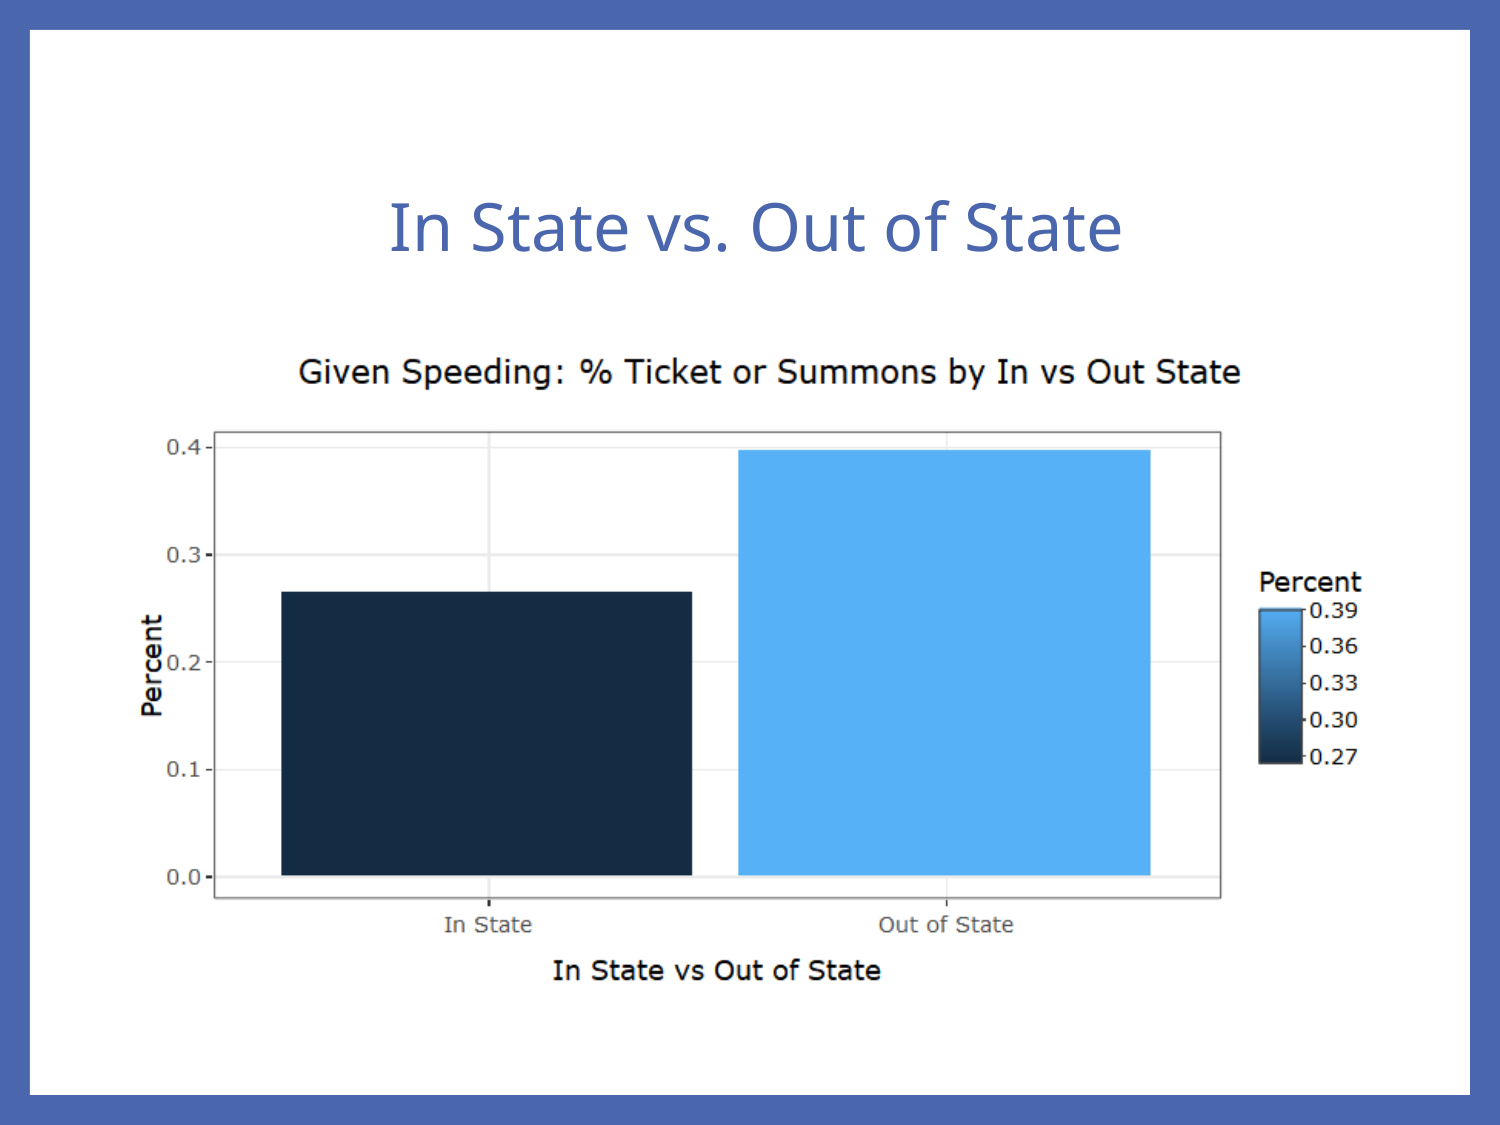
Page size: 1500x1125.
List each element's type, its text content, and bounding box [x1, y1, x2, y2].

title In State vs. Out of State [242, 157, 1273, 302]
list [137, 330, 1378, 1002]
